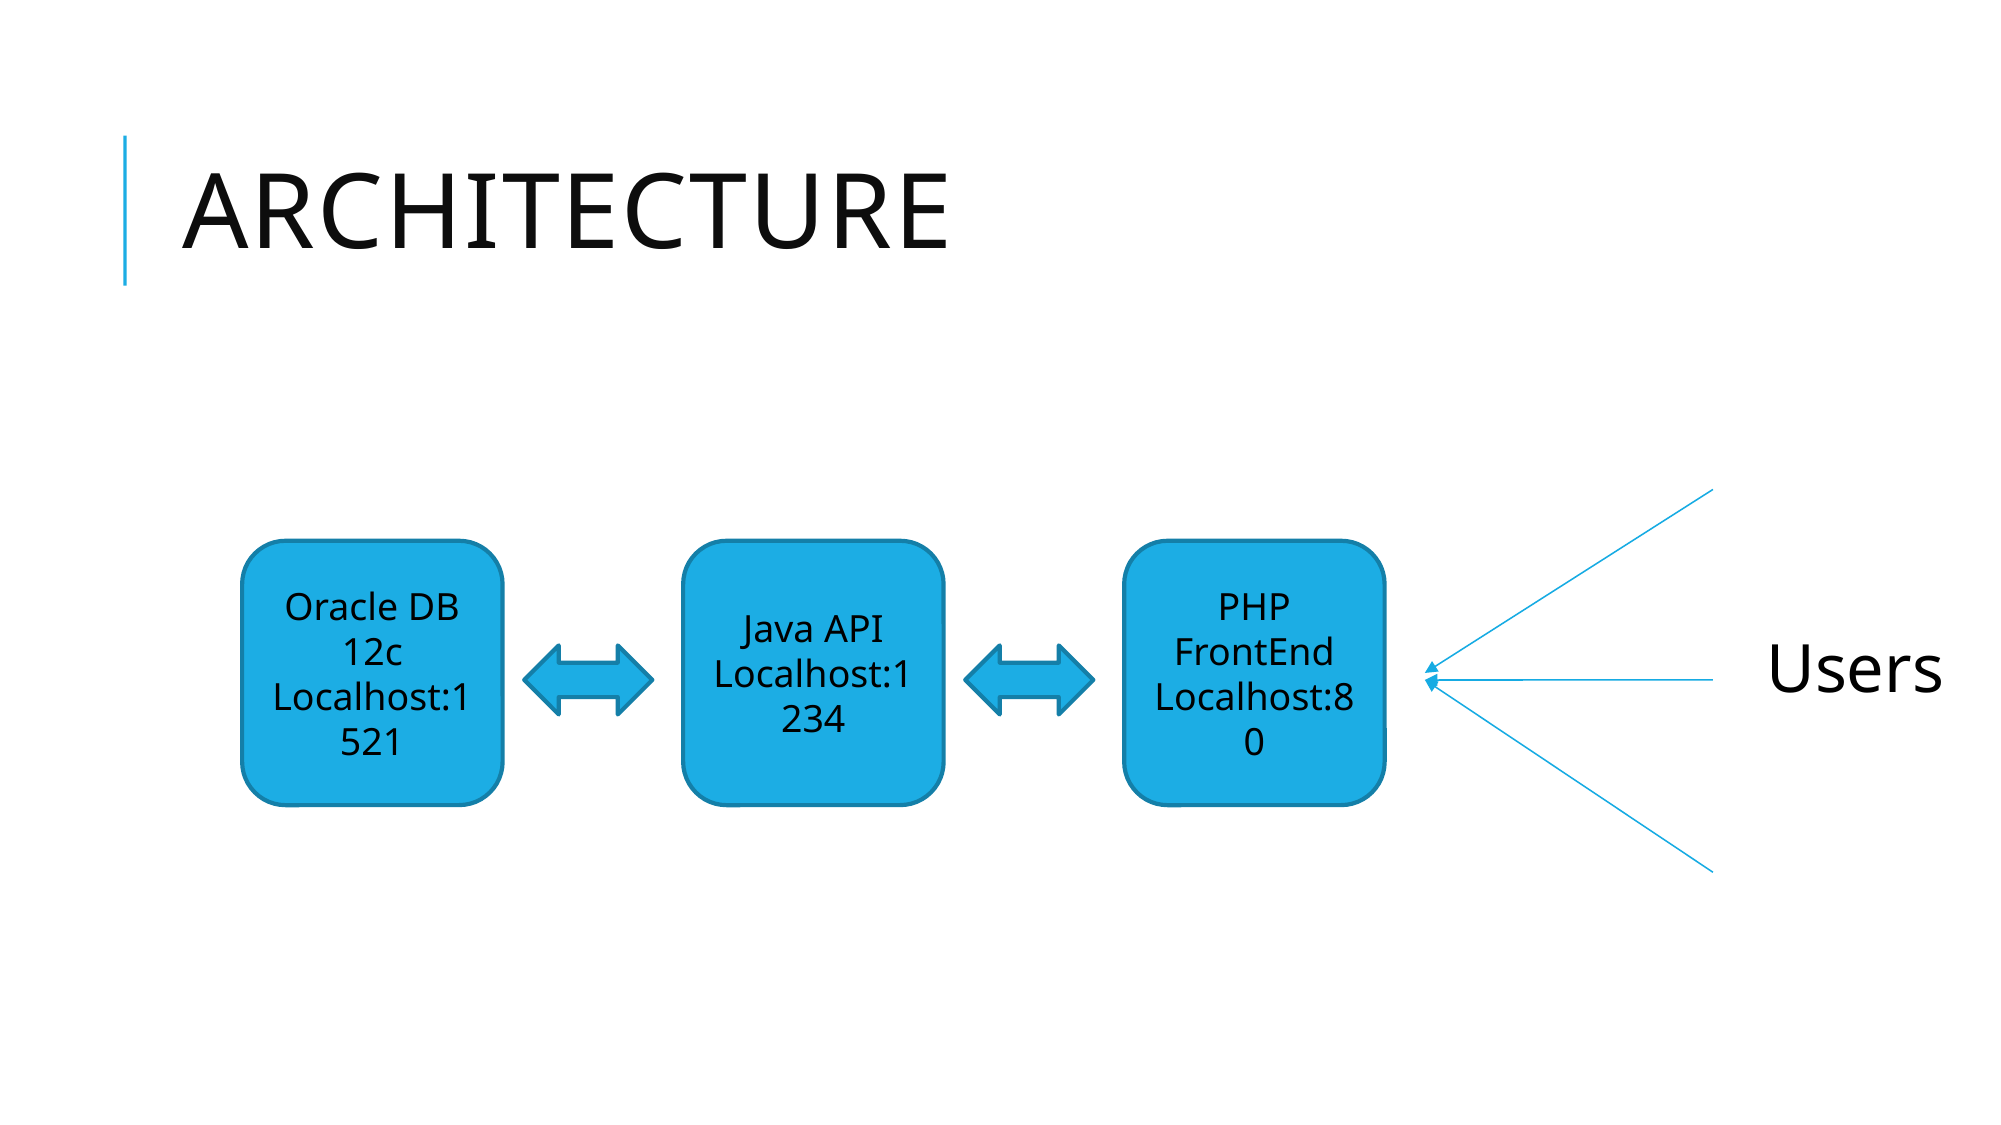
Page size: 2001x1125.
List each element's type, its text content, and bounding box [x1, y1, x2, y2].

text_box PHP FrontEnd Localhost:80 [1122, 538, 1387, 808]
text_box [963, 643, 1096, 717]
text_box [522, 643, 655, 717]
text_box [1424, 488, 1714, 673]
text_box [1424, 679, 1714, 873]
text_box Java API Localhost:1234 [681, 538, 946, 808]
text_box [1426, 673, 1713, 681]
text_box Oracle DB 12c Localhost:1521 [240, 538, 505, 808]
text_box Users [1751, 618, 1981, 714]
text_box Architecture [168, 96, 1763, 342]
